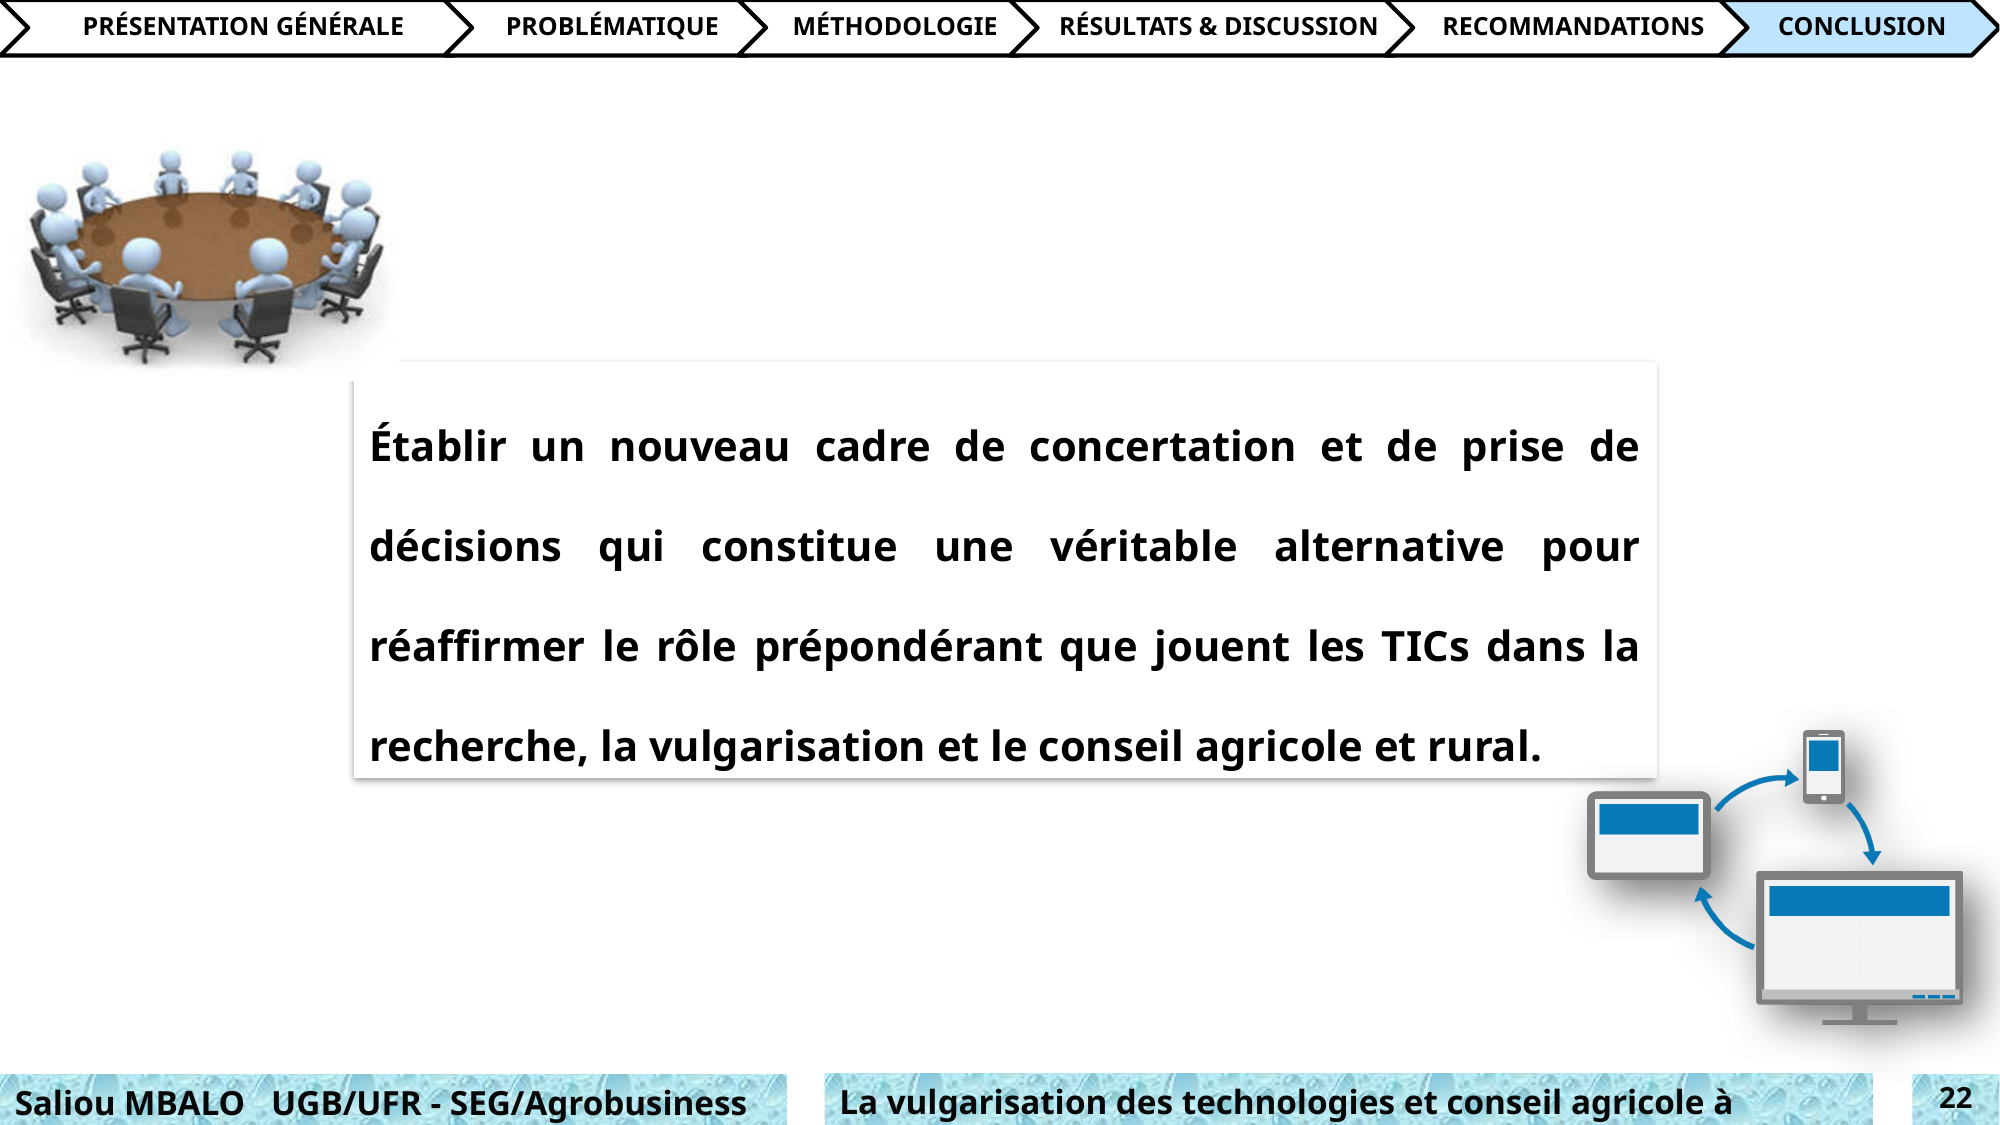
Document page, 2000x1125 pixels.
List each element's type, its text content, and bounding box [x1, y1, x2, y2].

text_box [0, 0, 2000, 56]
text_box Établir un nouveau cadre de concertation et de prise de décisions qui constitue une véritable alternative pour réaffirmer le rôle prépondérant que jouent les TICs dans la recherche, la vulgarisation et le conseil agricole et rural. [354, 362, 1657, 778]
text_box Saliou MBALO UGB/UFR - SEG/Agrobusiness [0, 1074, 788, 1125]
picture [12, 121, 399, 382]
footer 22 [1912, 1074, 2000, 1125]
text_box La vulgarisation des technologies et conseil agricole à travers les TIC [824, 1073, 1873, 1125]
picture [1586, 730, 1963, 1026]
